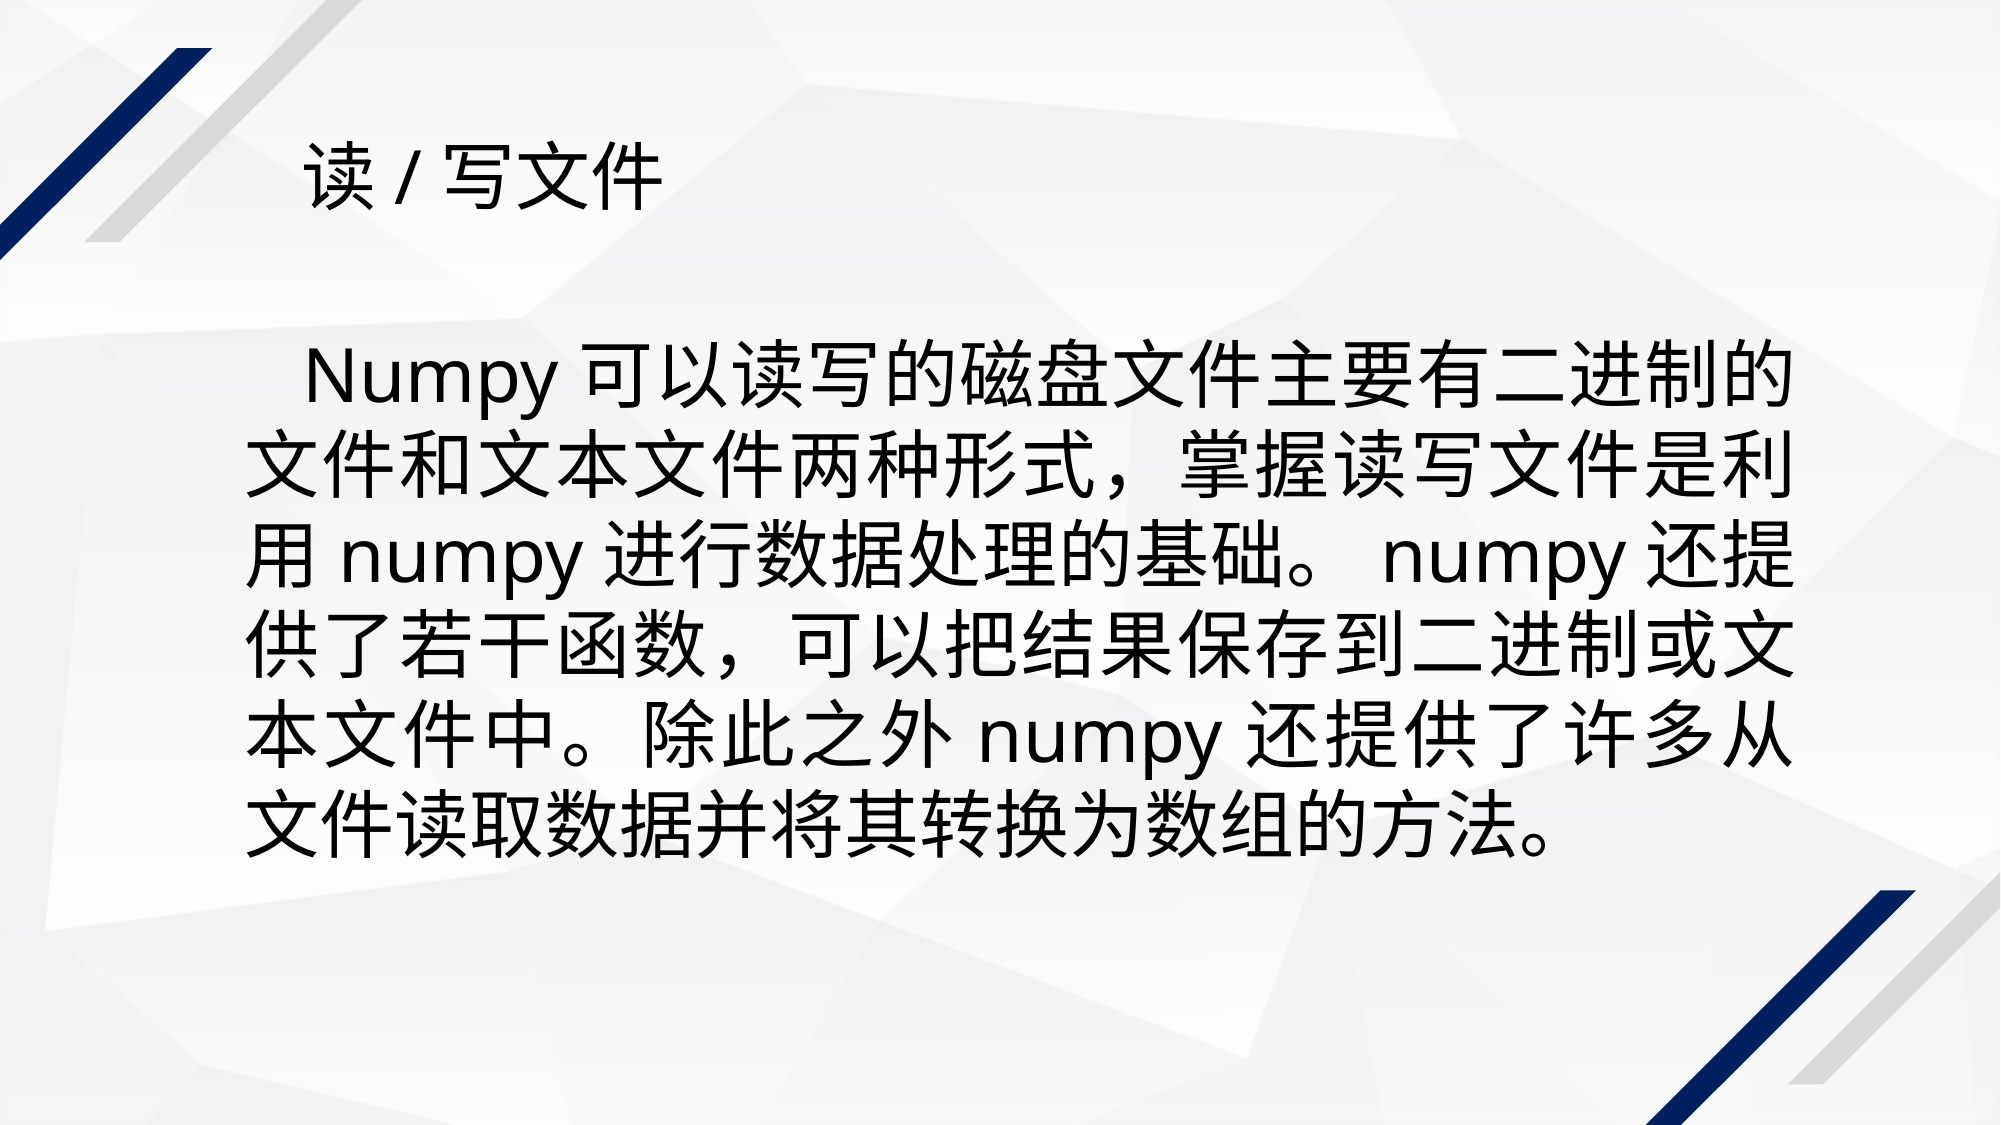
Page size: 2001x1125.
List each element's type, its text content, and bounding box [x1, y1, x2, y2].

text_box Numpy可以读写的磁盘文件主要有二进制的文件和文本文件两种形式，掌握读写文件是利用numpy进行数据处理的基础。numpy还提供了若干函数，可以把结果保存到二进制或文本文件中。除此之外numpy还提供了许多从文件读取数据并将其转换为数组的方法。 [229, 319, 1811, 875]
text_box 读/写文件 [286, 121, 681, 227]
picture [0, 0, 2001, 1125]
